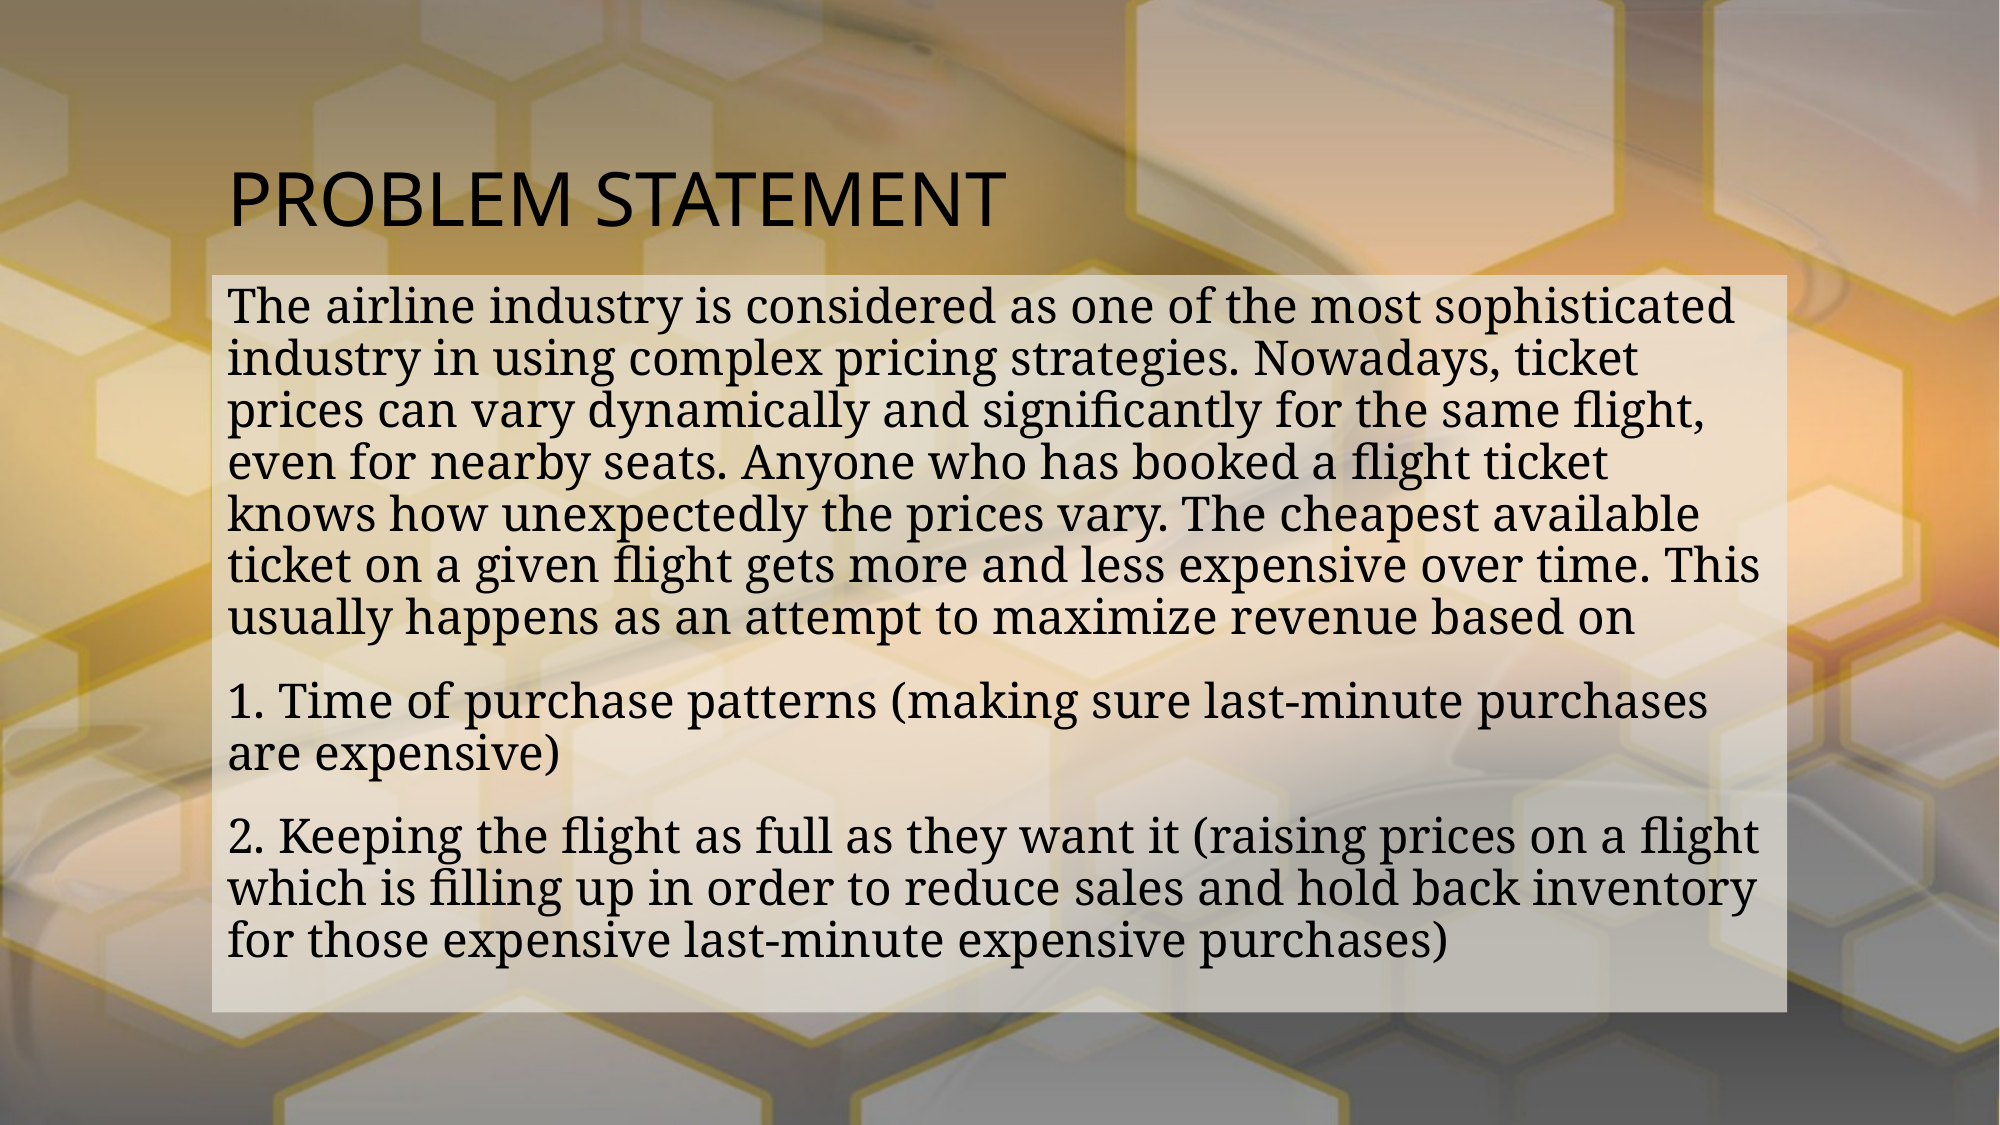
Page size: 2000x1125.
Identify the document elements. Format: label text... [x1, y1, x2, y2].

text_box The airline industry is considered as one of the most sophisticated industry in using complex pricing strategies. Nowadays, ticket prices can vary dynamically and significantly for the same flight, even for nearby seats. Anyone who has booked a flight ticket knows how unexpectedly the prices vary. The cheapest available ticket on a given flight gets more and less expensive over time. This usually happens as an attempt to maximize revenue based on 1. Time of purchase patterns (making sure last-minute purchases are expensive) 2. Keeping the flight as full as they want it (raising prices on a flight which is filling up in order to reduce sales and hold back inventory for those expensive last-minute expensive purchases) [212, 275, 1788, 1013]
picture [0, 0, 2000, 1125]
text_box PROBLEM STATEMENT [212, 62, 1788, 250]
